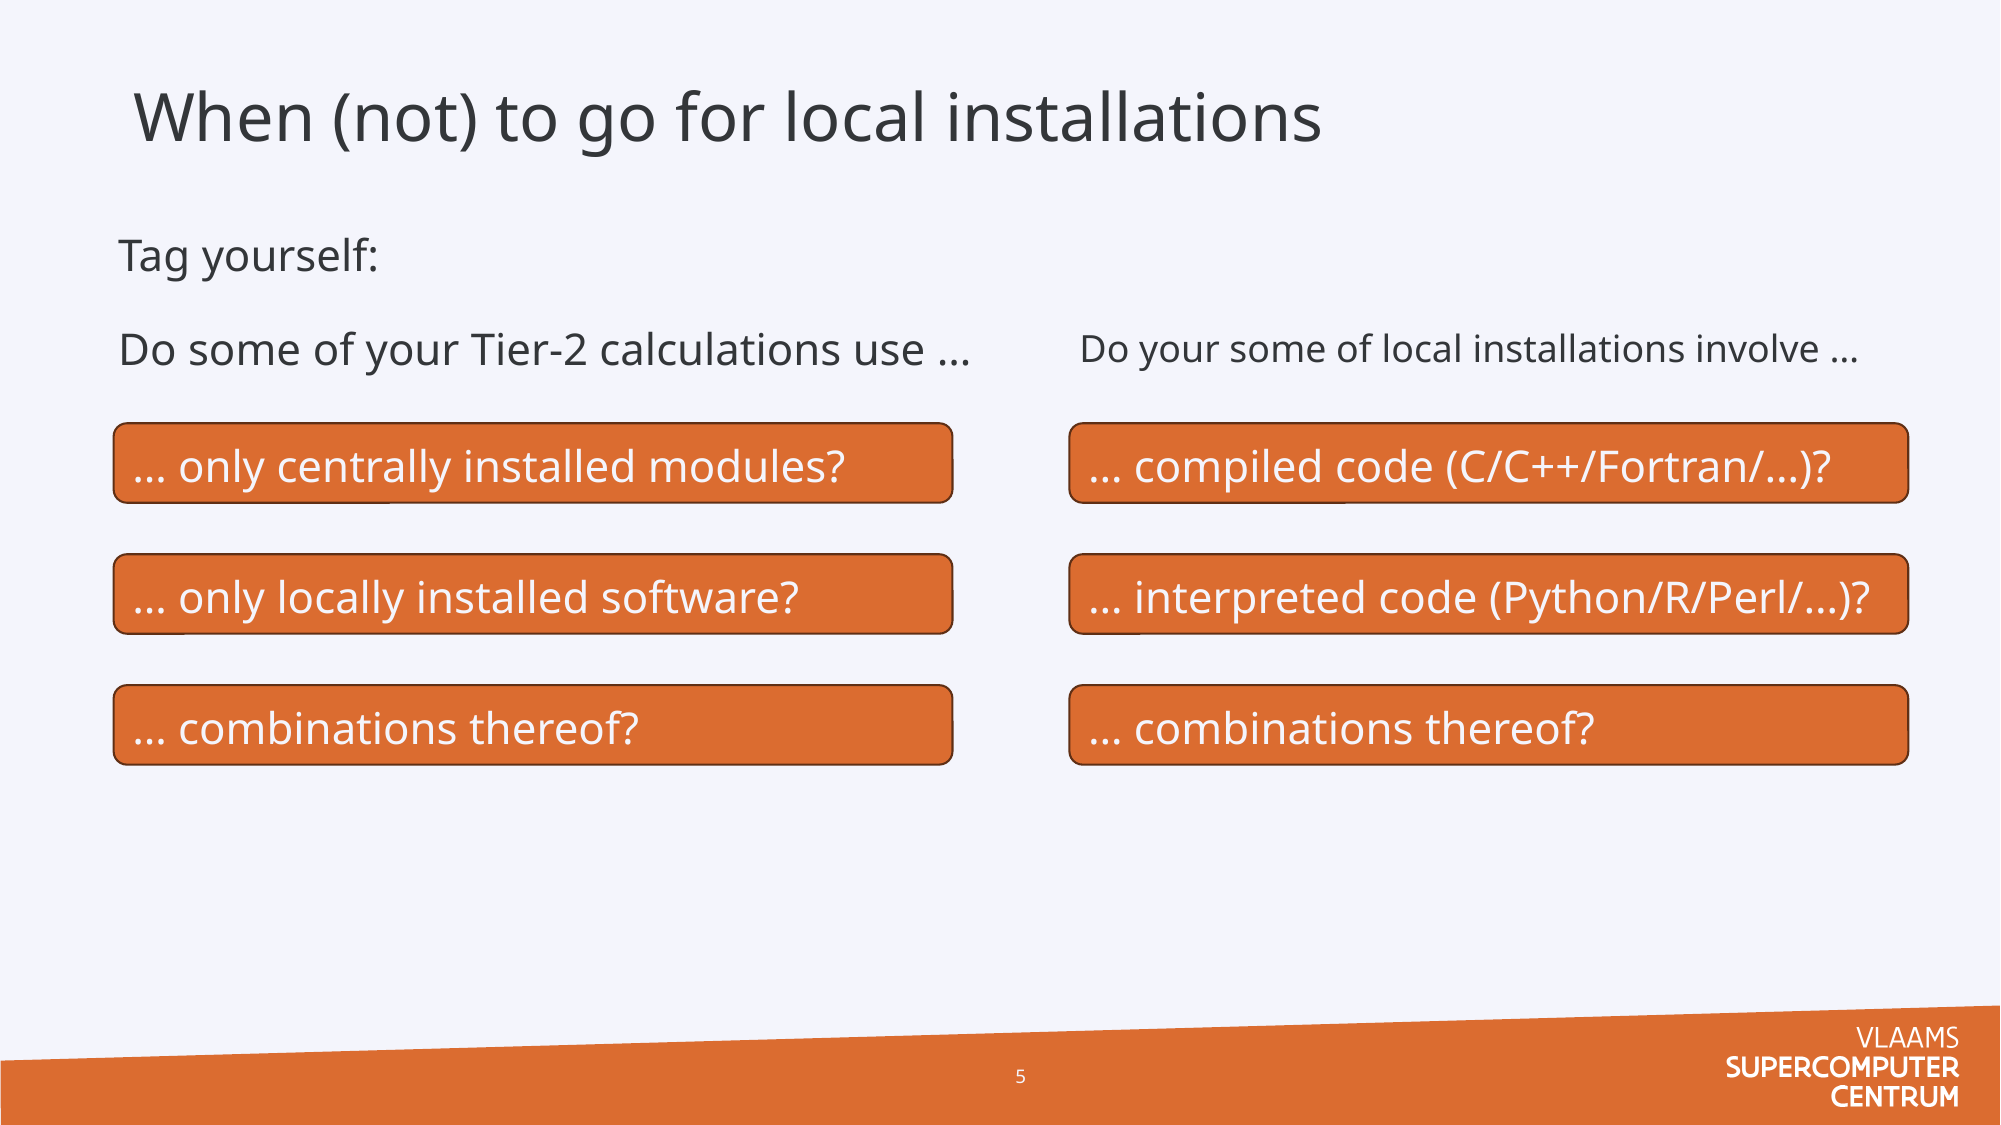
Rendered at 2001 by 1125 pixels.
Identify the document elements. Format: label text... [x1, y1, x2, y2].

text_box … only centrally installed modules? [112, 422, 954, 504]
text_box … compiled code (C/C++/Fortran/…)? [1068, 422, 1910, 504]
text_box When (not) to go for local installations [118, 54, 1941, 185]
list Tag yourself: Do some of your Tier-2 calculations use … [118, 201, 1965, 957]
text_box … combinations thereof? [1068, 684, 1910, 766]
text_box … combinations thereof? [112, 684, 954, 766]
text_box … only locally installed software? [112, 553, 954, 635]
text_box Do your some of local installations involve … [1064, 295, 2000, 378]
picture [1725, 1021, 1960, 1117]
text_box … interpreted code (Python/R/Perl/…)? [1068, 553, 1910, 635]
slide_number 5 [958, 1047, 1042, 1108]
